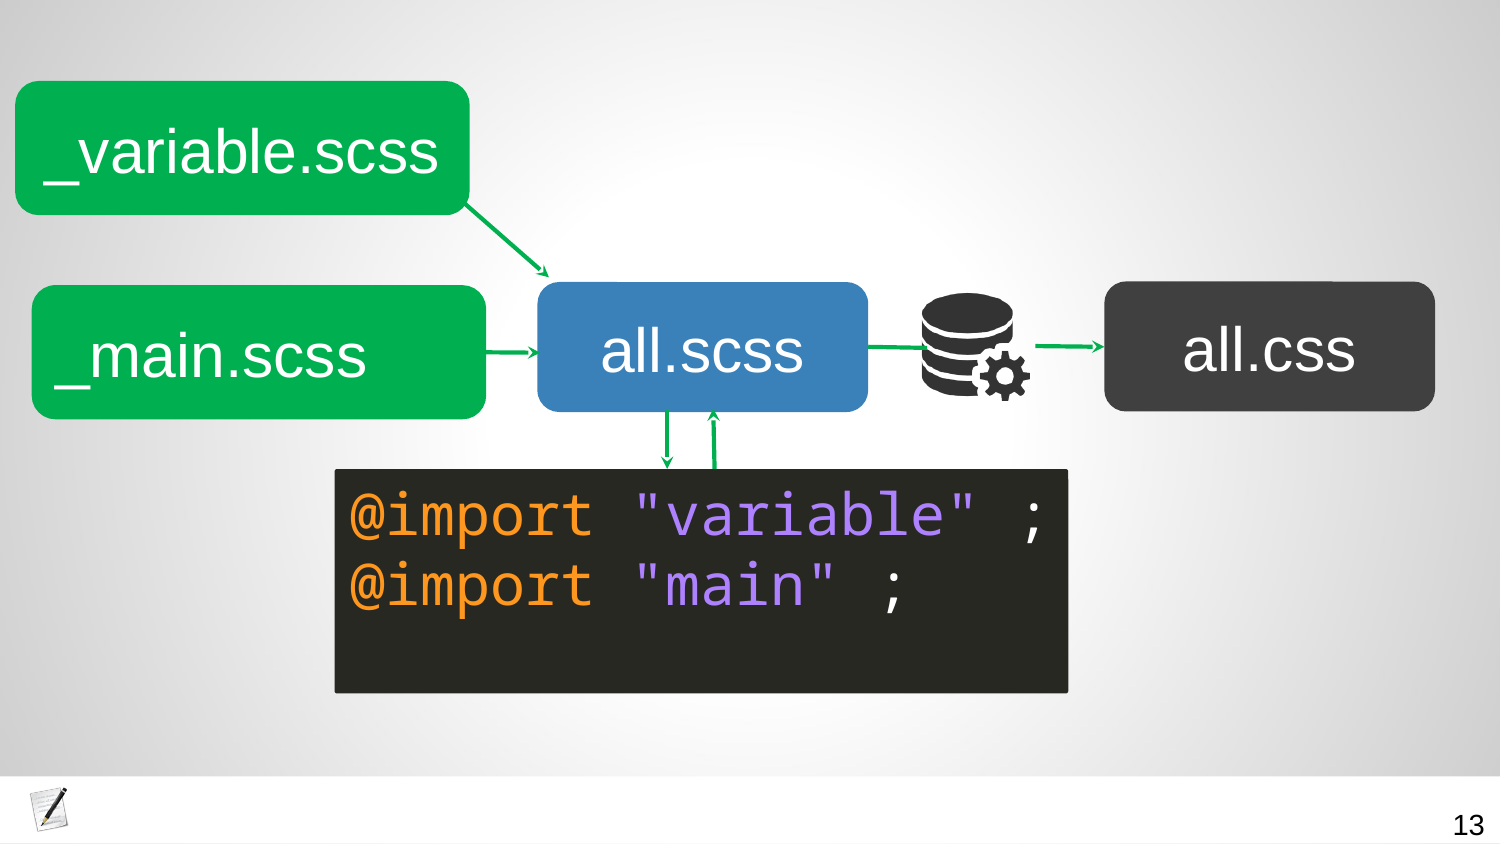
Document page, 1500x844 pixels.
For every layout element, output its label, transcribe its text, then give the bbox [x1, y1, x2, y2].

text_box all.css [1104, 281, 1436, 412]
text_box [394, 141, 550, 278]
text_box _main.scss [33, 287, 485, 418]
slide_number ‹#› [1149, 798, 1500, 844]
picture [29, 787, 74, 832]
picture [0, 0, 1500, 776]
text_box _variable.scss [17, 83, 468, 214]
text_box @import "variable" ; @import "main" ; [334, 469, 1069, 694]
text_box all.scss [537, 281, 869, 413]
